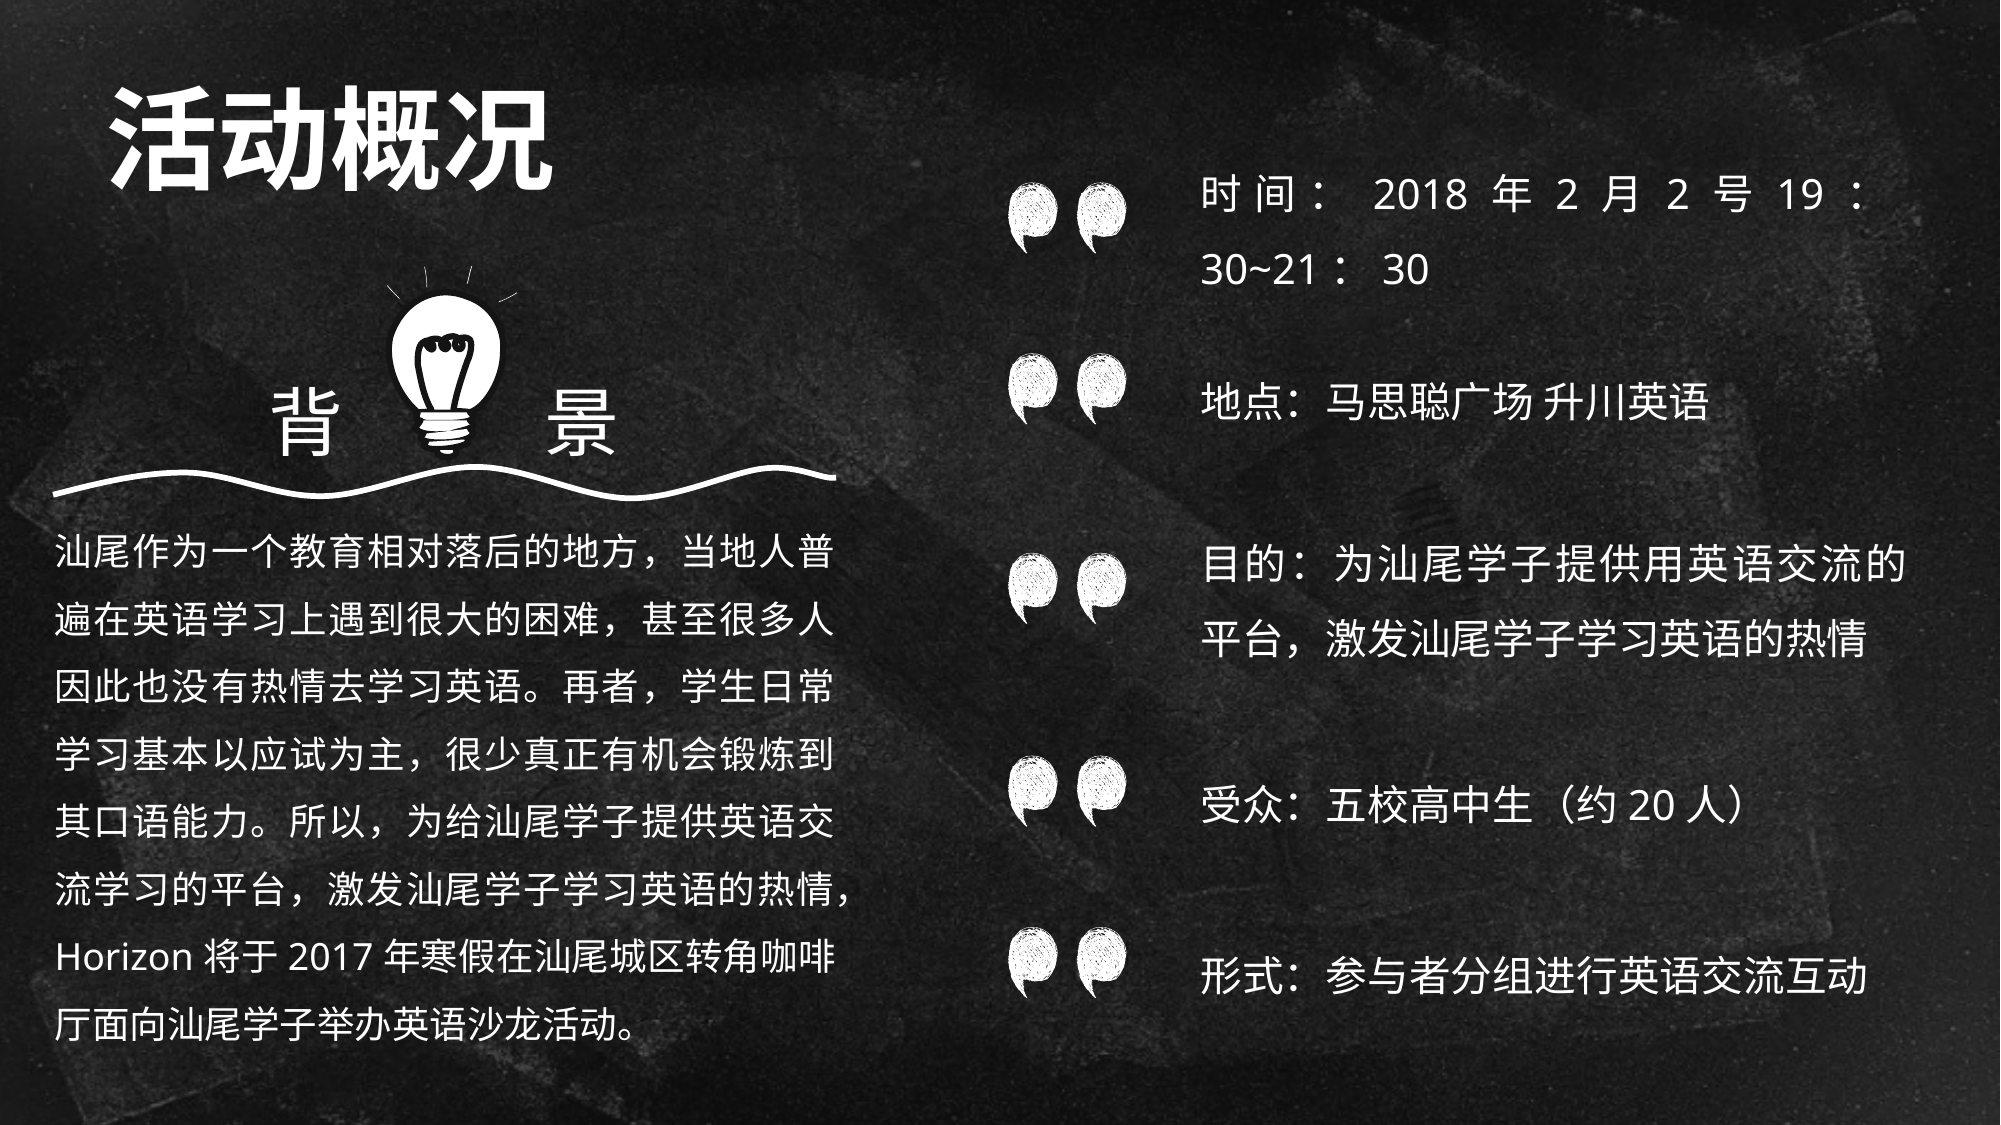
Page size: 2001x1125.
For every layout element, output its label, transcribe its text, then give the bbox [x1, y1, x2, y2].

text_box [1007, 552, 1127, 625]
title 活动概况 [90, 70, 1384, 220]
text_box 地点：马思聪广场 升川英语 [1185, 343, 1914, 434]
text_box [1007, 352, 1127, 425]
text_box 形式：参与者分组进行英语交流互动 [1185, 917, 1920, 1008]
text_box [1007, 926, 1127, 999]
text_box 受众：五校高中生（约20人） [1185, 746, 1920, 836]
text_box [384, 265, 519, 461]
text_box 汕尾作为一个教育相对落后的地方，当地人普遍在英语学习上遇到很大的困难，甚至很多人因此也没有热情去学习英语。再者，学生日常学习基本以应试为主，很少真正有机会锻炼到其口语能力。所以，为给汕尾学子提供英语交流学习的平台，激发汕尾学子学习英语的热情，Horizon将于2017年寒假在汕尾城区转角咖啡厅面向汕尾学子举办英语沙龙活动。 [39, 498, 851, 1054]
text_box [1007, 181, 1127, 254]
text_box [1007, 754, 1127, 828]
text_box 目的：为汕尾学子提供用英语交流的平台，激发汕尾学子学习英语的热情 [1185, 505, 1922, 671]
text_box 时间：2018年2月2号19：30~21：30 [1185, 135, 1914, 301]
text_box 背 景 [167, 368, 722, 473]
text_box [52, 466, 837, 500]
